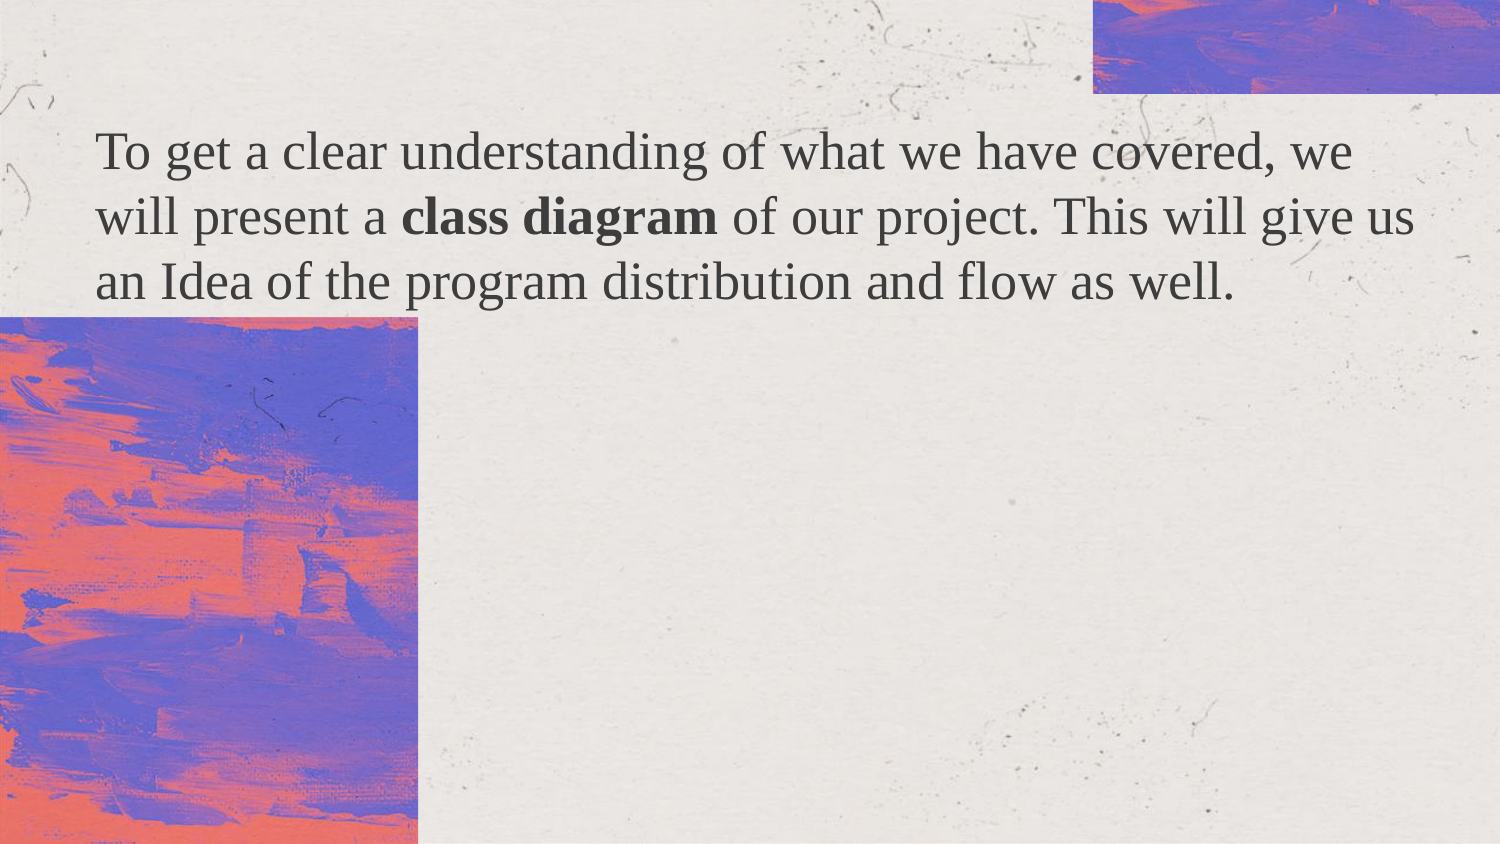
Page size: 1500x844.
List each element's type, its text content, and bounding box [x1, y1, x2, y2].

title To get a clear understanding of what we have covered, we will present a class diagram of our project. This will give us an Idea of the program distribution and flow as well. [80, 113, 1442, 312]
picture [0, 0, 1500, 844]
